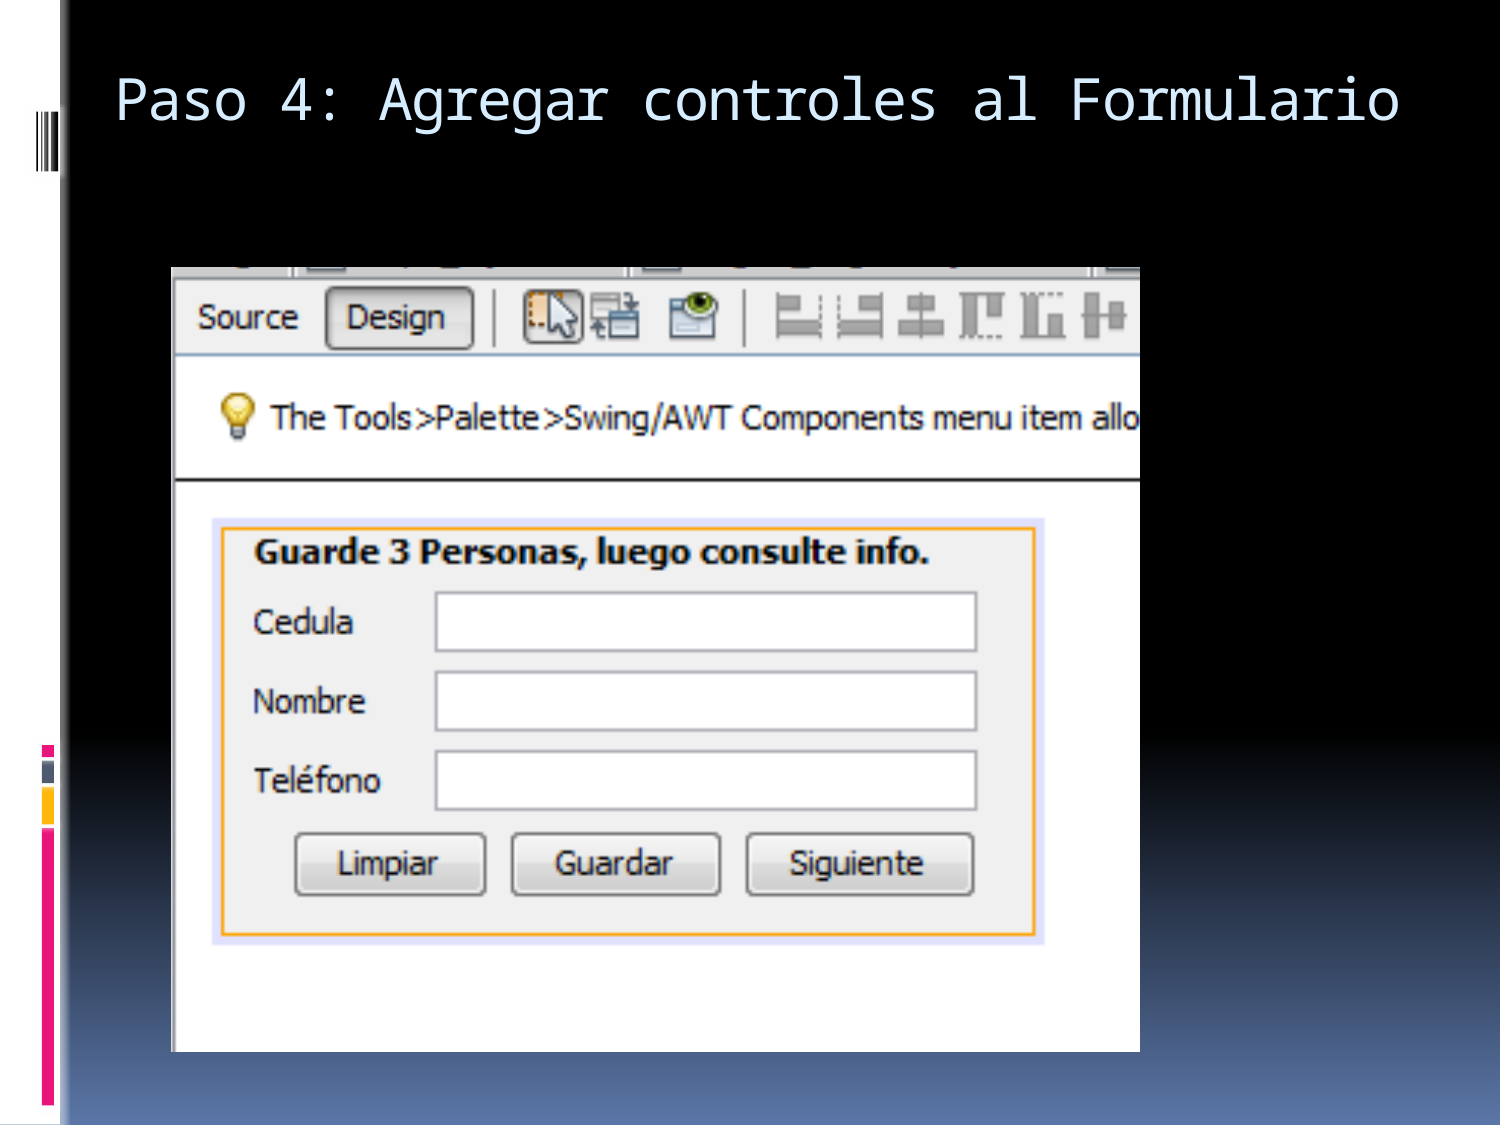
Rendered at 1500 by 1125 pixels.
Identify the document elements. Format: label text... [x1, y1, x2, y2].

picture [170, 266, 1141, 1052]
title Paso 4: Agregar controles al Formulario [100, 54, 1471, 205]
